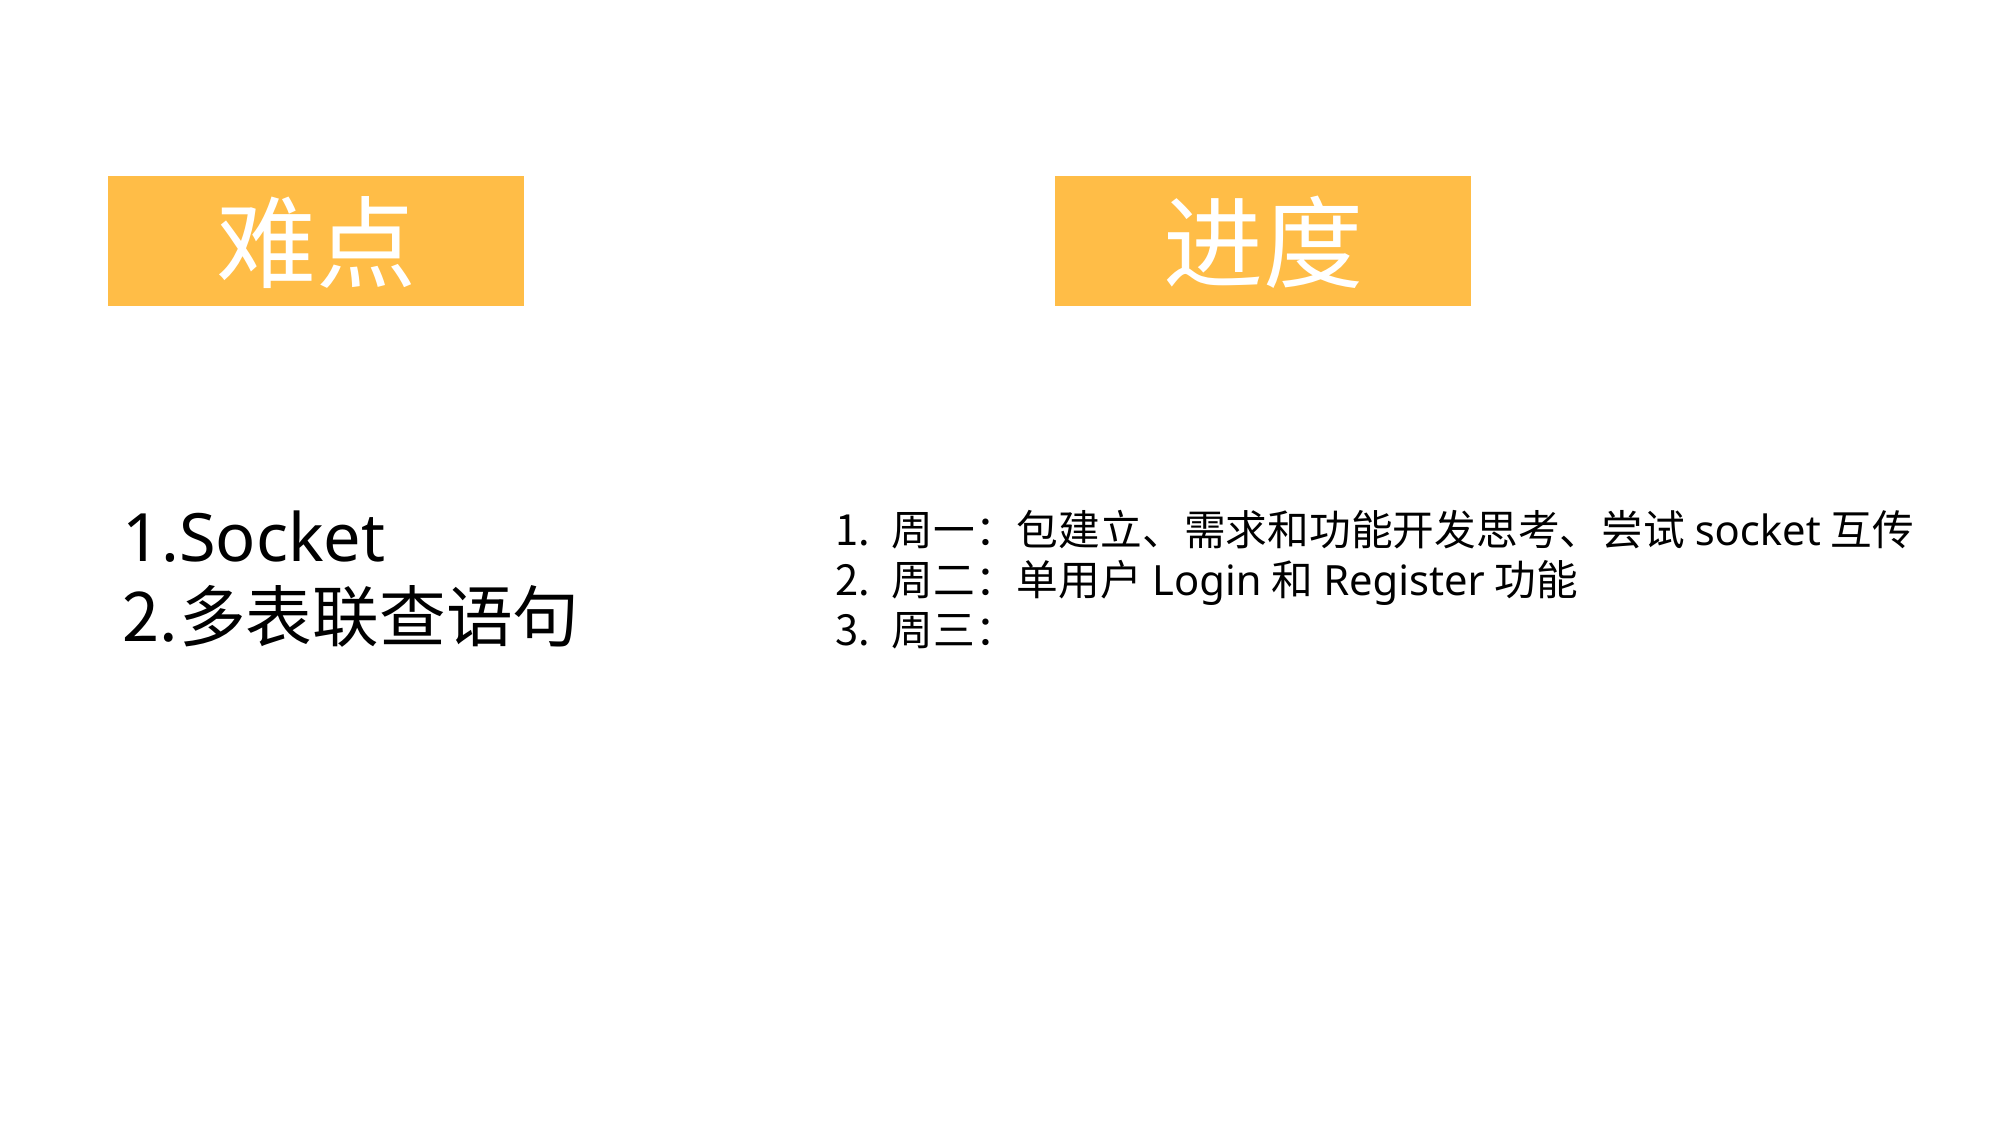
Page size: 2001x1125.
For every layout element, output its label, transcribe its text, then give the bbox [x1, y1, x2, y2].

text_box 难点 [104, 171, 528, 310]
text_box 周一：包建立、需求和功能开发思考、尝试socket互传 周二：单用户Login和Register功能 周三： [820, 446, 1930, 712]
text_box 进度 [1051, 171, 1476, 310]
text_box Socket 多表联查语句 [108, 407, 595, 742]
